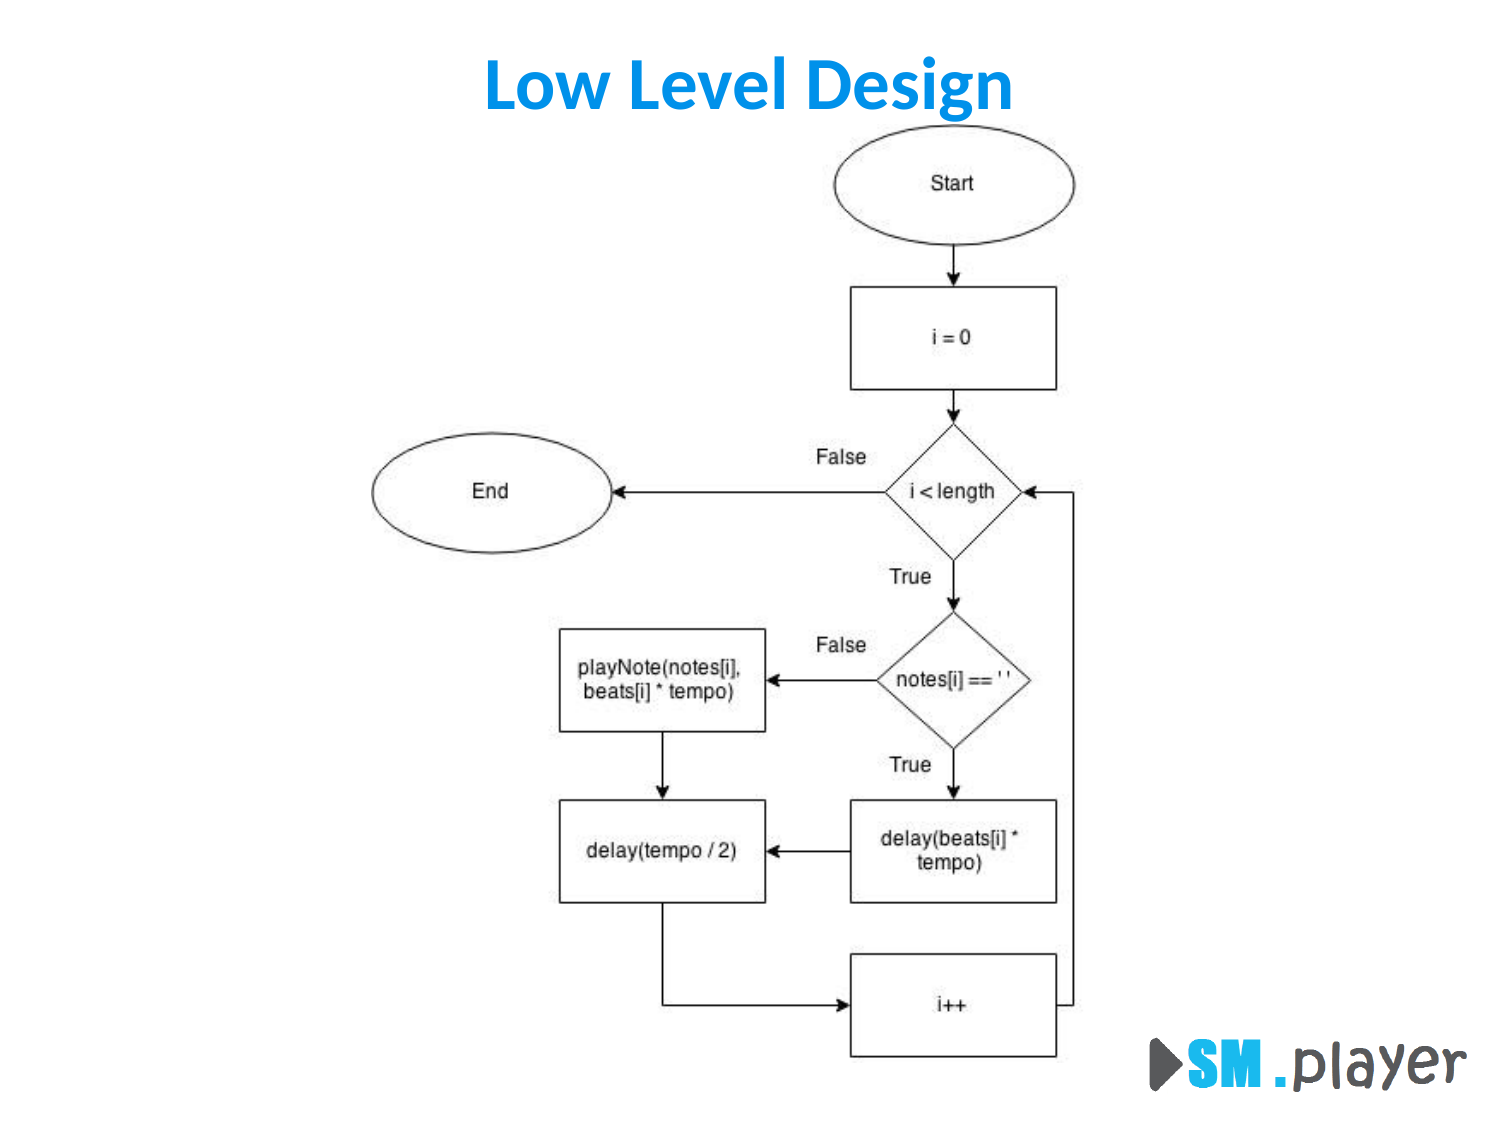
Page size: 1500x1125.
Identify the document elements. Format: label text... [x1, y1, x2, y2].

picture [1139, 1022, 1473, 1103]
picture [371, 123, 1091, 1063]
title Low Level Design [0, 19, 1500, 123]
